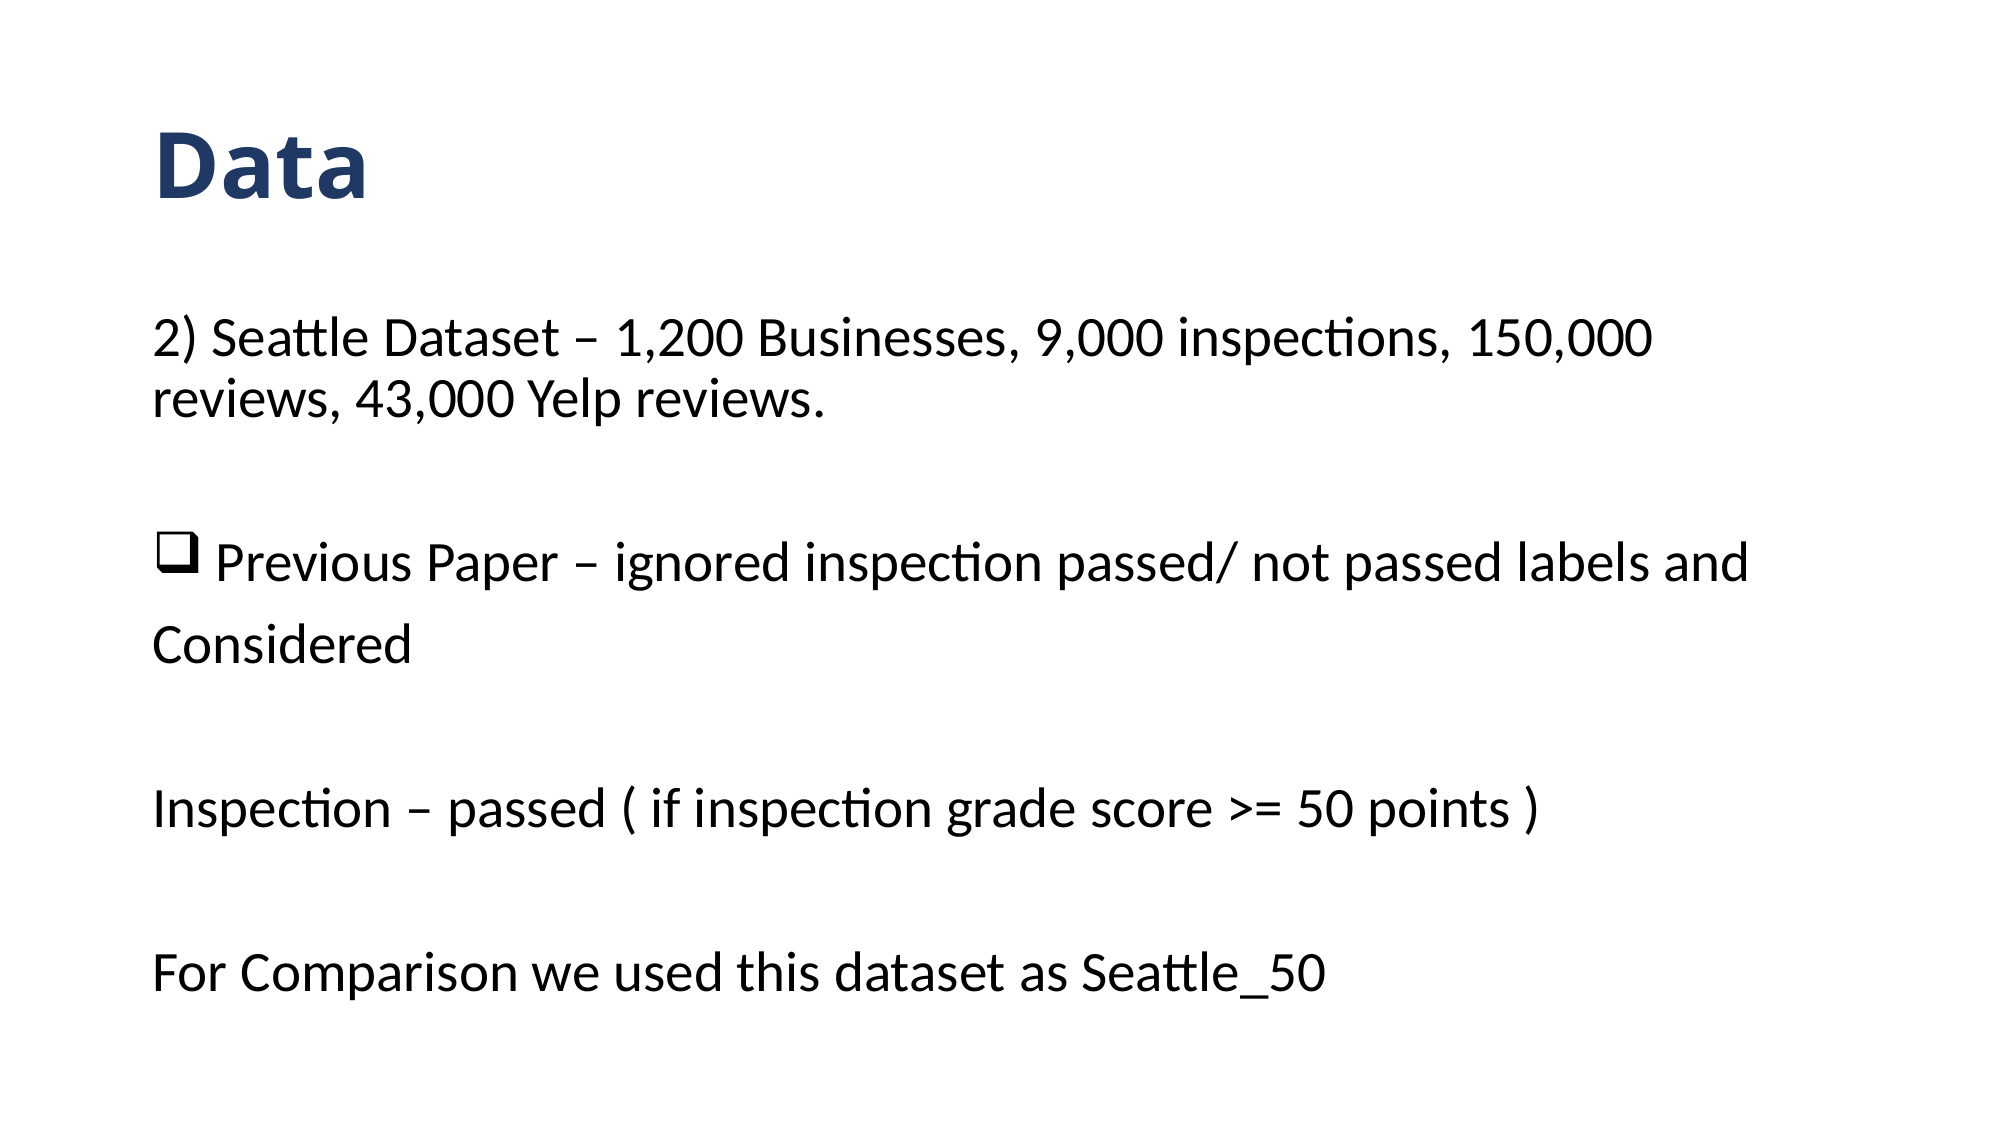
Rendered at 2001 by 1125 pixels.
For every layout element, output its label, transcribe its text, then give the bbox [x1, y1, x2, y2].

title Data [137, 59, 1863, 278]
list 2) Seattle Dataset – 1,200 Businesses, 9,000 inspections, 150,000 reviews, 43,000 Yelp reviews. Previous Paper – ignored inspection passed/ not passed labels and Considered Inspection – passed ( if inspection grade score >= 50 points ) For Comparison we used this dataset as Seattle_50 [137, 299, 1863, 1014]
